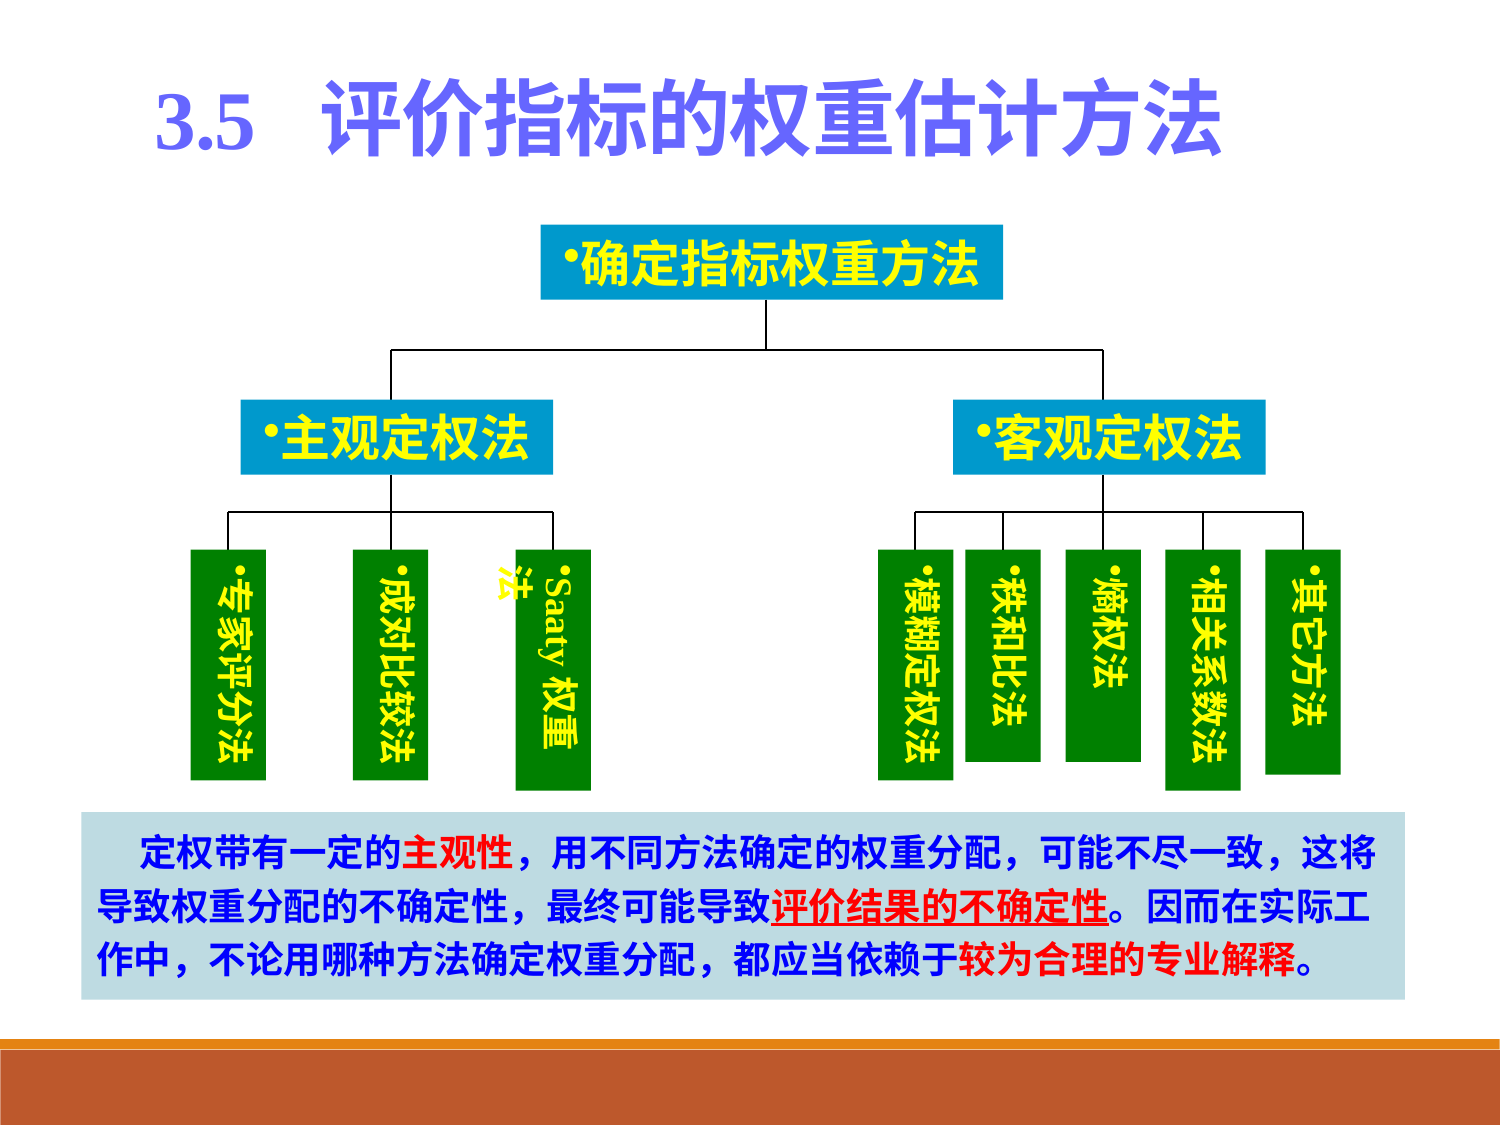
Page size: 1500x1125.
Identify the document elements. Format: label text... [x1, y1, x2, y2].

text_box 熵权法 [1065, 549, 1141, 762]
text_box 确定指标权重方法 [540, 224, 1004, 300]
text_box 其它方法 [1265, 549, 1341, 775]
text_box 客观定权法 [953, 399, 1266, 475]
text_box 秩和比法 [965, 549, 1041, 762]
text_box 专家评分法 [190, 549, 266, 781]
text_box 相关系数法 [1165, 549, 1241, 791]
text_box Saaty权重法 [515, 549, 591, 791]
text_box 成对比较法 [352, 549, 429, 781]
text_box 模糊定权法 [878, 549, 954, 781]
text_box 定权带有一定的主观性，用不同方法确定的权重分配，可能不尽一致，这将导致权重分配的不确定性，最终可能导致评价结果的不确定性。因而在实际工作中，不论用哪种方法确定权重分配，都应当依赖于较为合理的专业解释。 [81, 812, 1405, 1000]
text_box 主观定权法 [240, 399, 554, 475]
title 3.5 评价指标的权重估计方法 [81, 18, 1319, 207]
